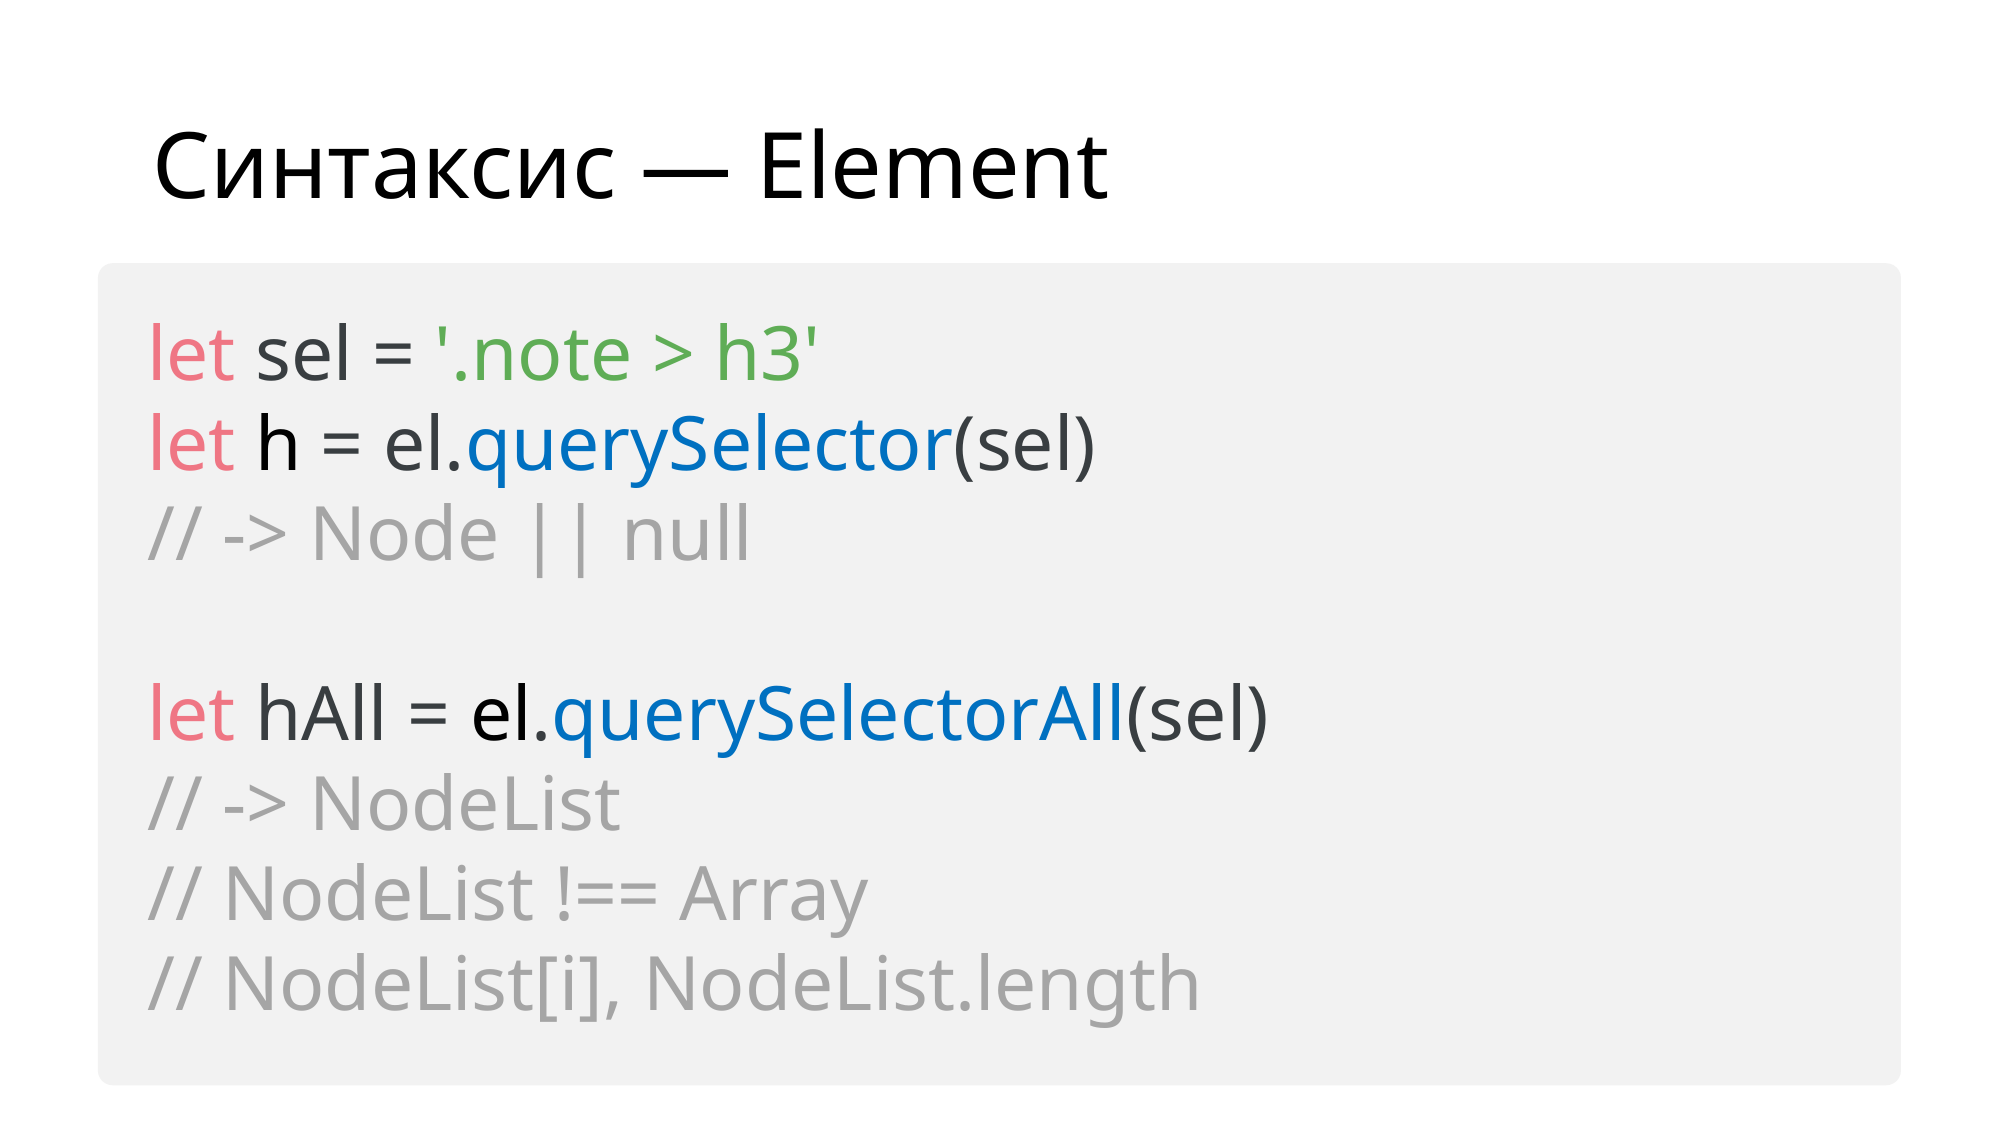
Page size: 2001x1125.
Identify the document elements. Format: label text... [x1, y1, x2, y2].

text_box let sel = '.note > h3' let h = el.querySelector(sel) // -> Node || null let hAll = el.querySelectorAll(sel) // -> NodeList // NodeList !== Array // NodeList[i], NodeList.length [96, 262, 1903, 1087]
title Синтаксис — Element [137, 59, 1863, 262]
